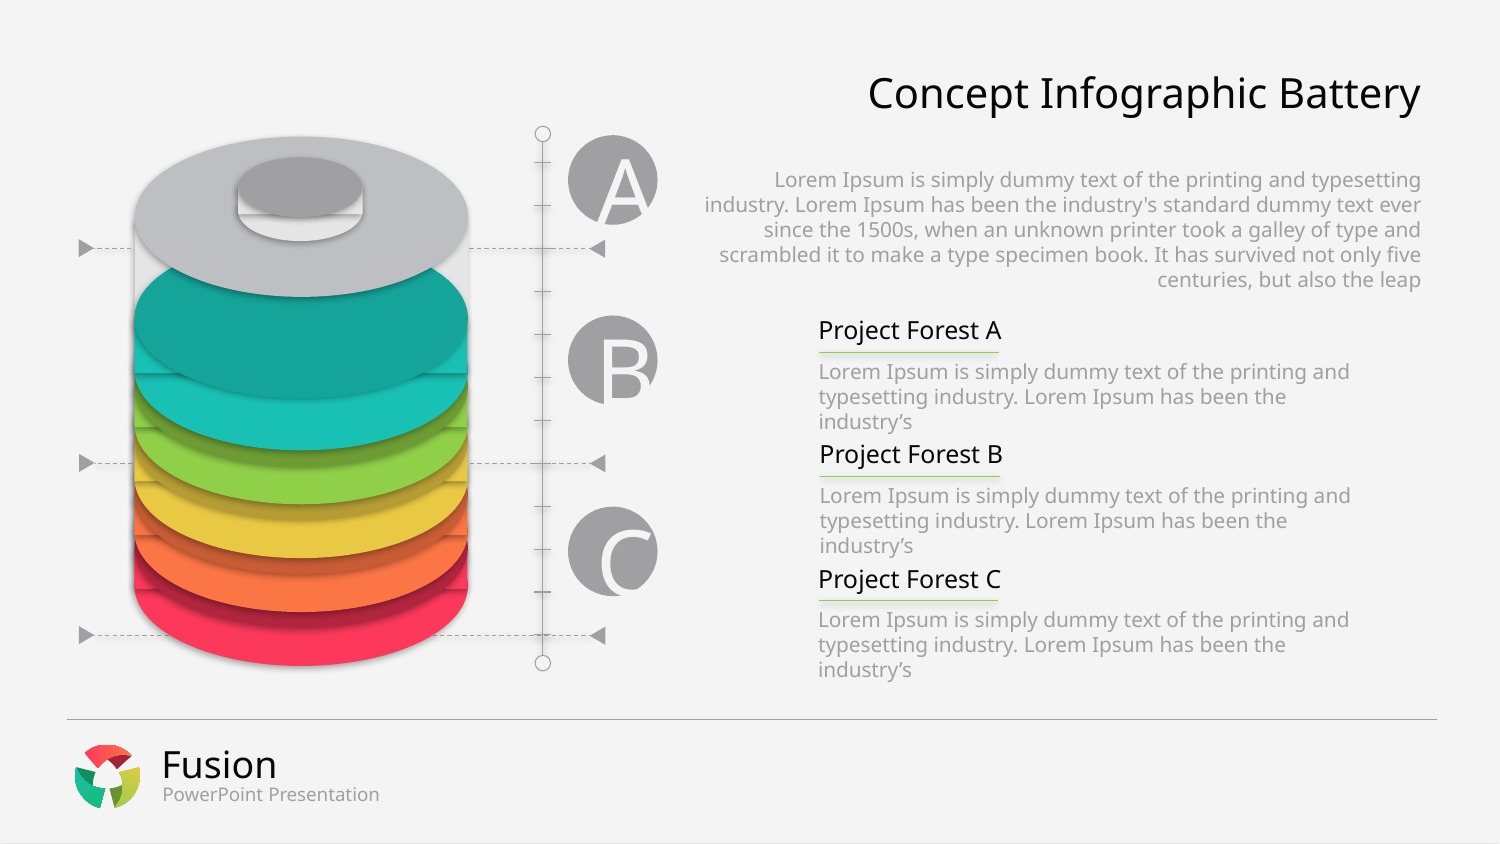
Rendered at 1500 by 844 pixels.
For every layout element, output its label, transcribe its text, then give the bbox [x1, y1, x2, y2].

title Concept Infographic Battery [797, 46, 1436, 125]
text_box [803, 296, 1373, 418]
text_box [78, 125, 673, 672]
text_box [134, 136, 469, 667]
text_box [804, 420, 1374, 542]
text_box Lorem Ipsum is simply dummy text of the printing and typesetting industry. Lorem Ipsum has been the industry's standard dummy text ever since the 1500s, when an unknown printer took a galley of type and scrambled it to make a type specimen book. It has survived not only five centuries, but also the leap [677, 159, 1437, 300]
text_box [802, 544, 1373, 666]
